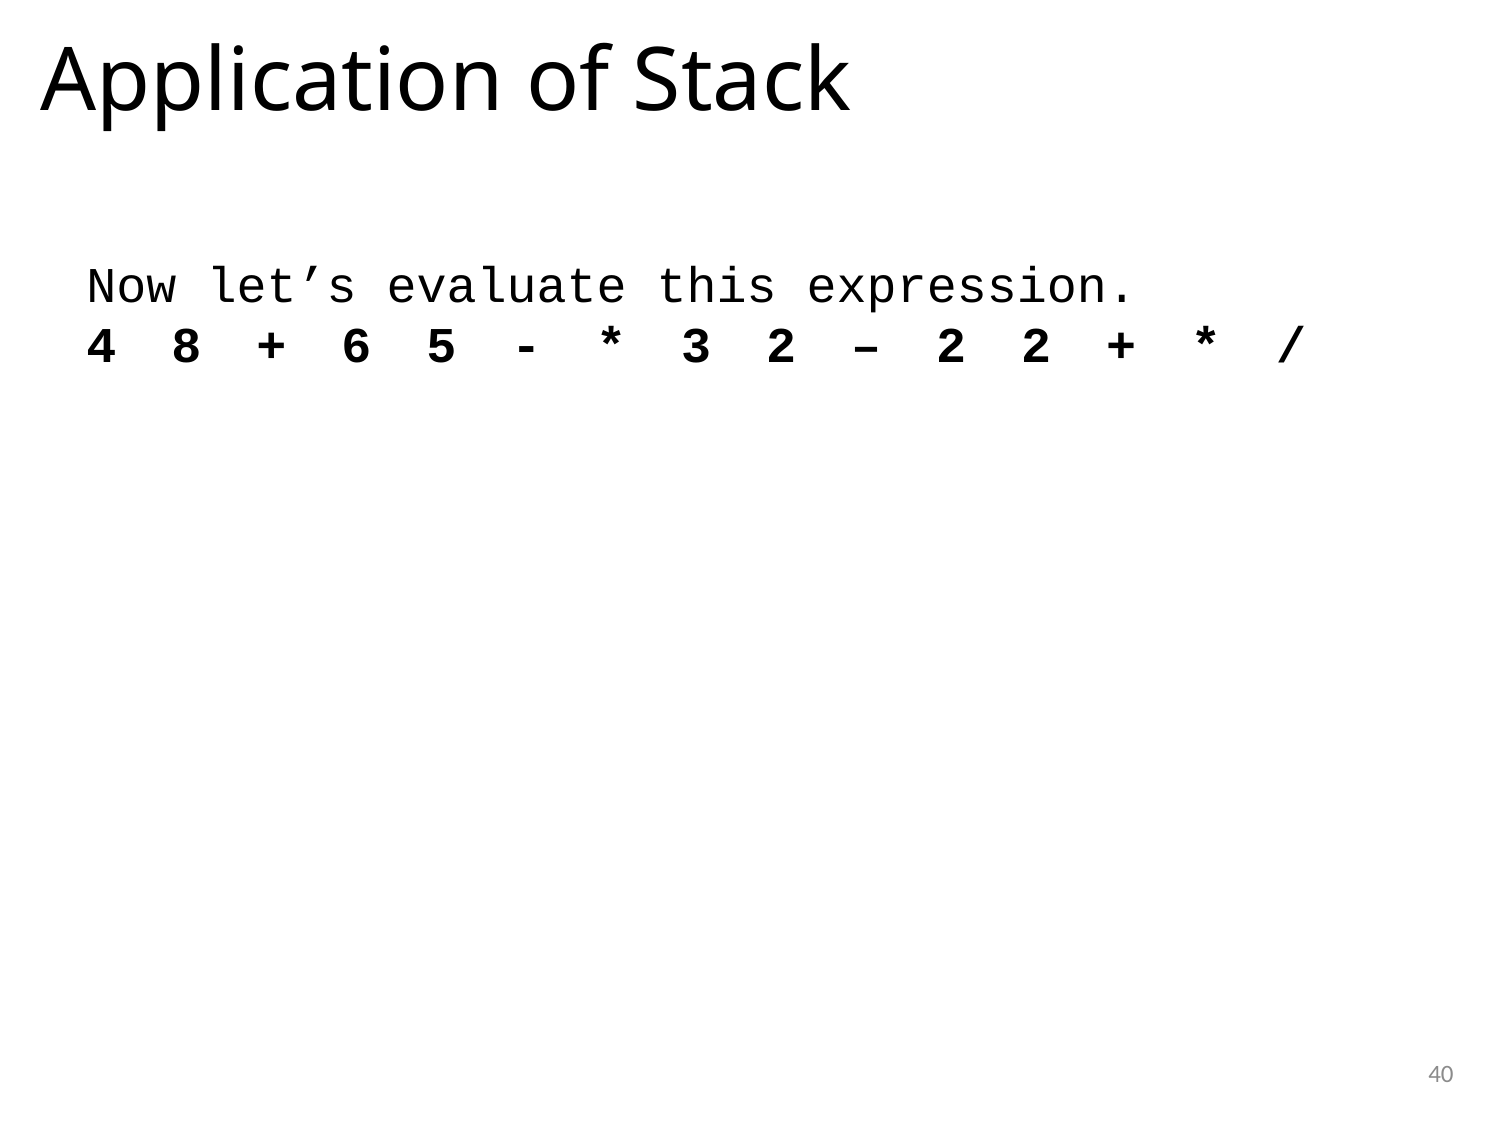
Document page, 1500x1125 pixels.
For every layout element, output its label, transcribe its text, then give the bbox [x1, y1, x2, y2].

list Now let’s evaluate this expression. 4 8 + 6 5 - * 3 2 – 2 2 + * / [71, 251, 1437, 992]
title Application of Stack [25, 26, 1469, 138]
slide_number 40 [1131, 1042, 1469, 1103]
